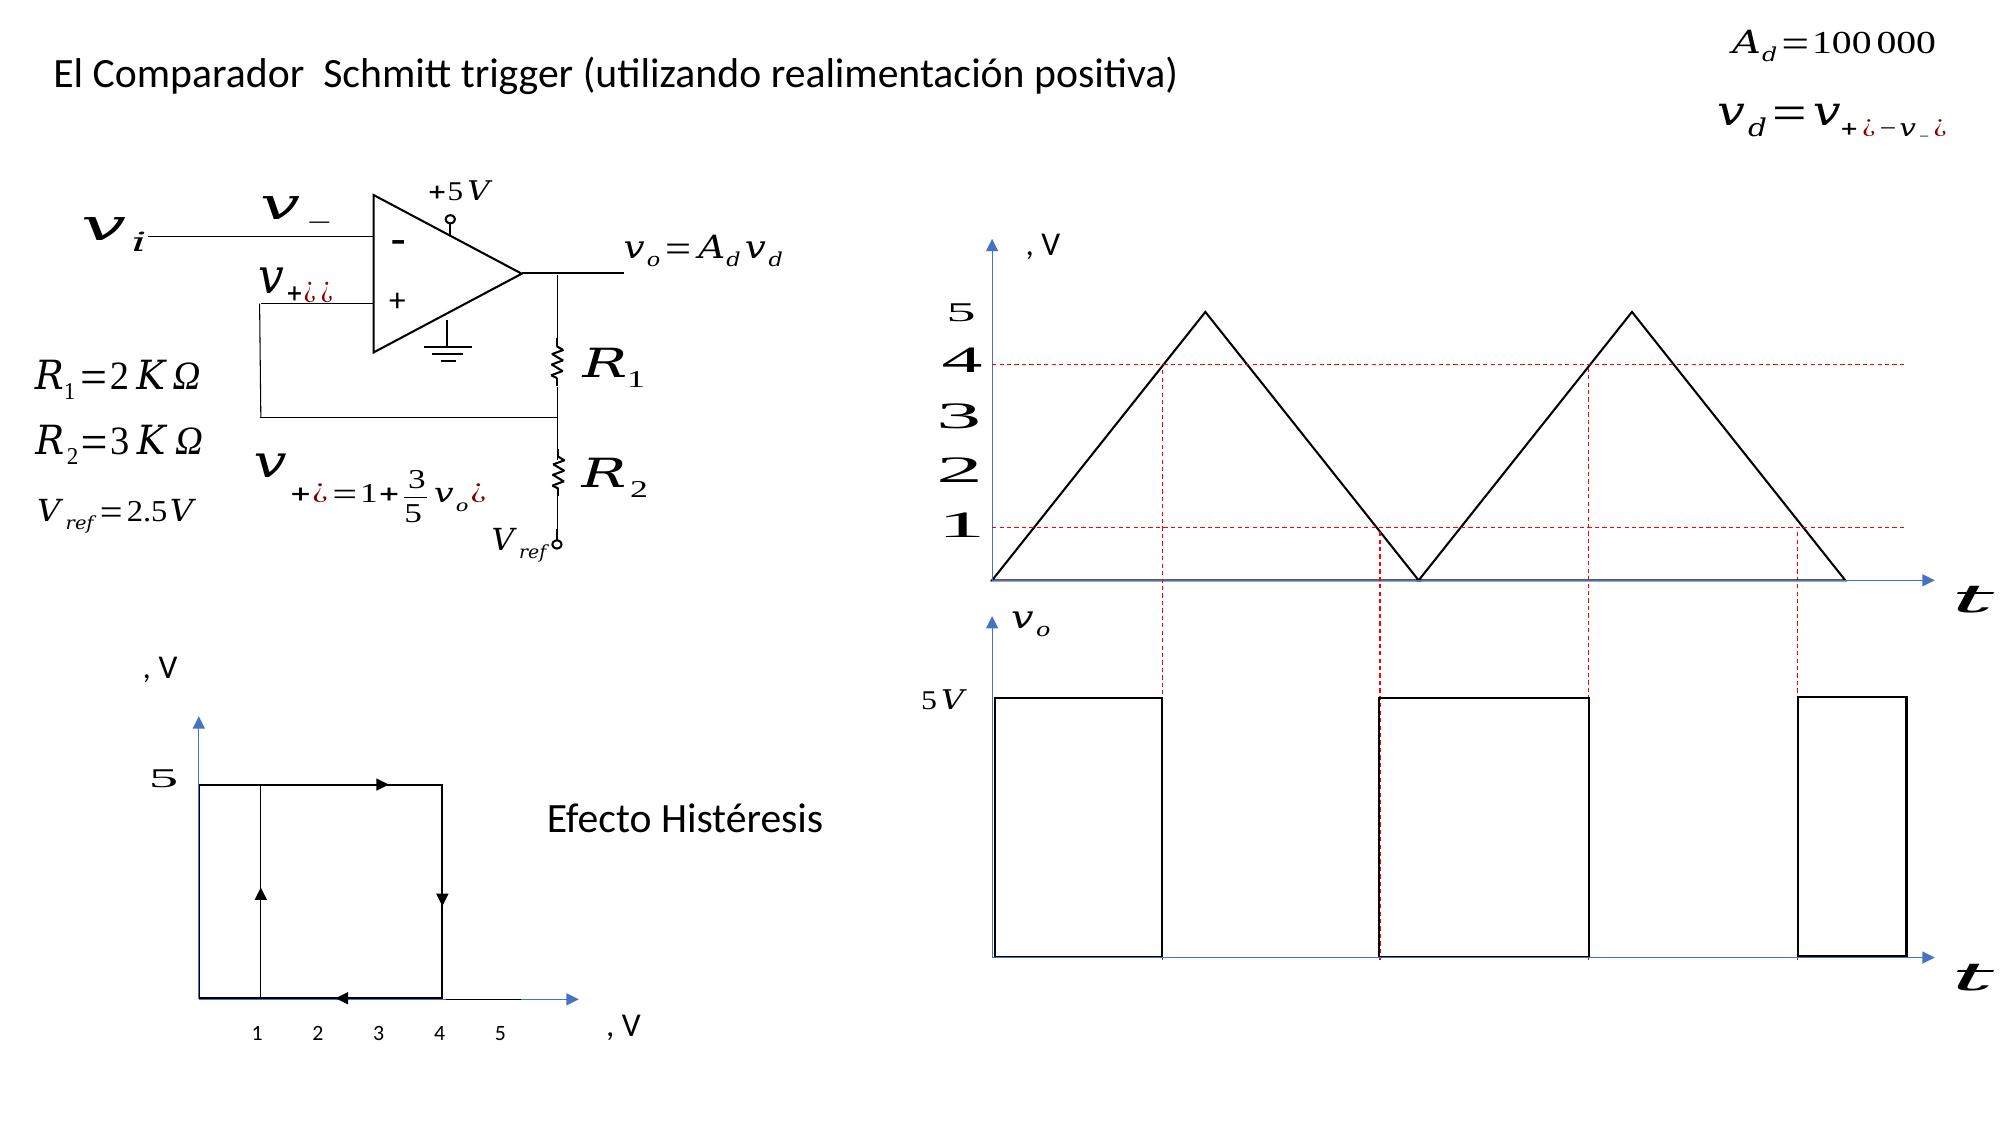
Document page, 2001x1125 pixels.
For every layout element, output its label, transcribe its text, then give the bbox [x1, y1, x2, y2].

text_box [259, 274, 647, 549]
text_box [1589, 528, 1846, 580]
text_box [445, 215, 455, 235]
text_box [1381, 697, 1588, 957]
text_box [993, 311, 1846, 364]
text_box [994, 697, 1162, 957]
text_box [261, 784, 443, 999]
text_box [993, 365, 1846, 527]
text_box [1163, 528, 1588, 580]
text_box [147, 195, 624, 353]
text_box [1798, 696, 1908, 957]
text_box El Comparador Schmitt trigger (utilizando realimentación positiva) [38, 37, 1204, 103]
text_box [199, 784, 260, 999]
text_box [993, 528, 1162, 580]
text_box Efecto Histéresis [532, 783, 848, 849]
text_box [423, 319, 472, 361]
